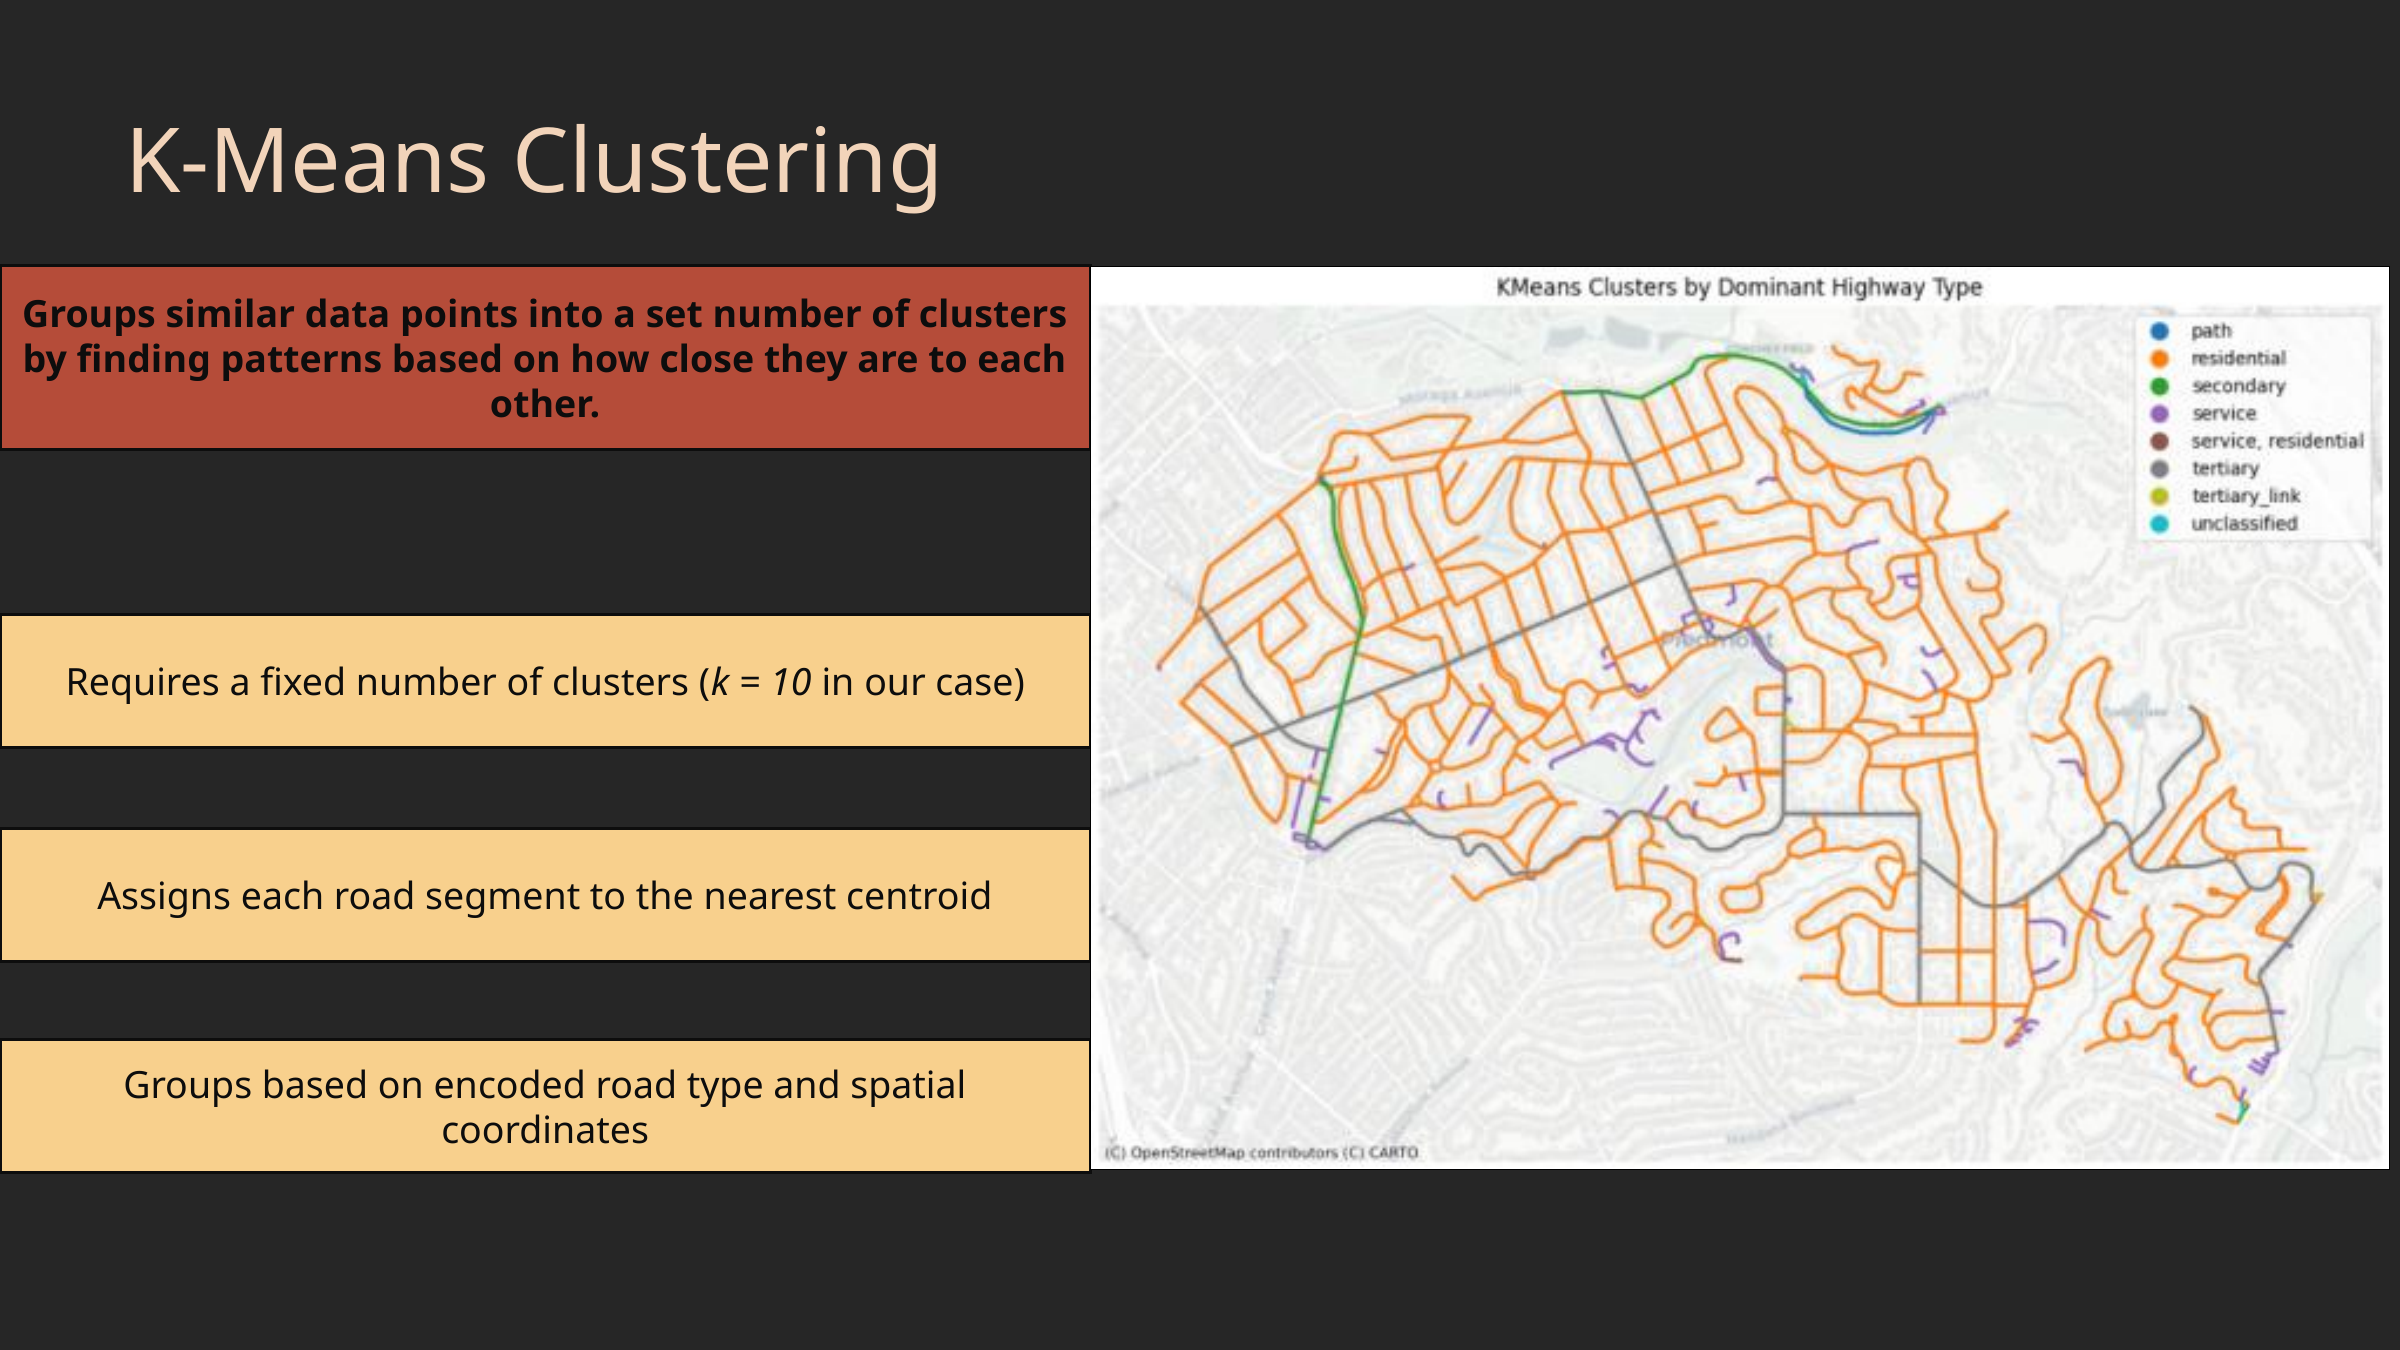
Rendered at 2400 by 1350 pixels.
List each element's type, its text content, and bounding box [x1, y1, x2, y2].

picture [1090, 266, 2391, 1171]
text_box K-Means Clustering [125, 98, 2170, 211]
text_box Assigns each road segment to the nearest centroid [0, 827, 1090, 963]
text_box Groups similar data points into a set number of clusters by finding patterns based on how close they are to each other. [0, 264, 1092, 451]
text_box Requires a fixed number of clusters (k = 10 in our case) [0, 613, 1090, 749]
text_box Groups based on encoded road type and spatial coordinates [0, 1038, 1092, 1174]
